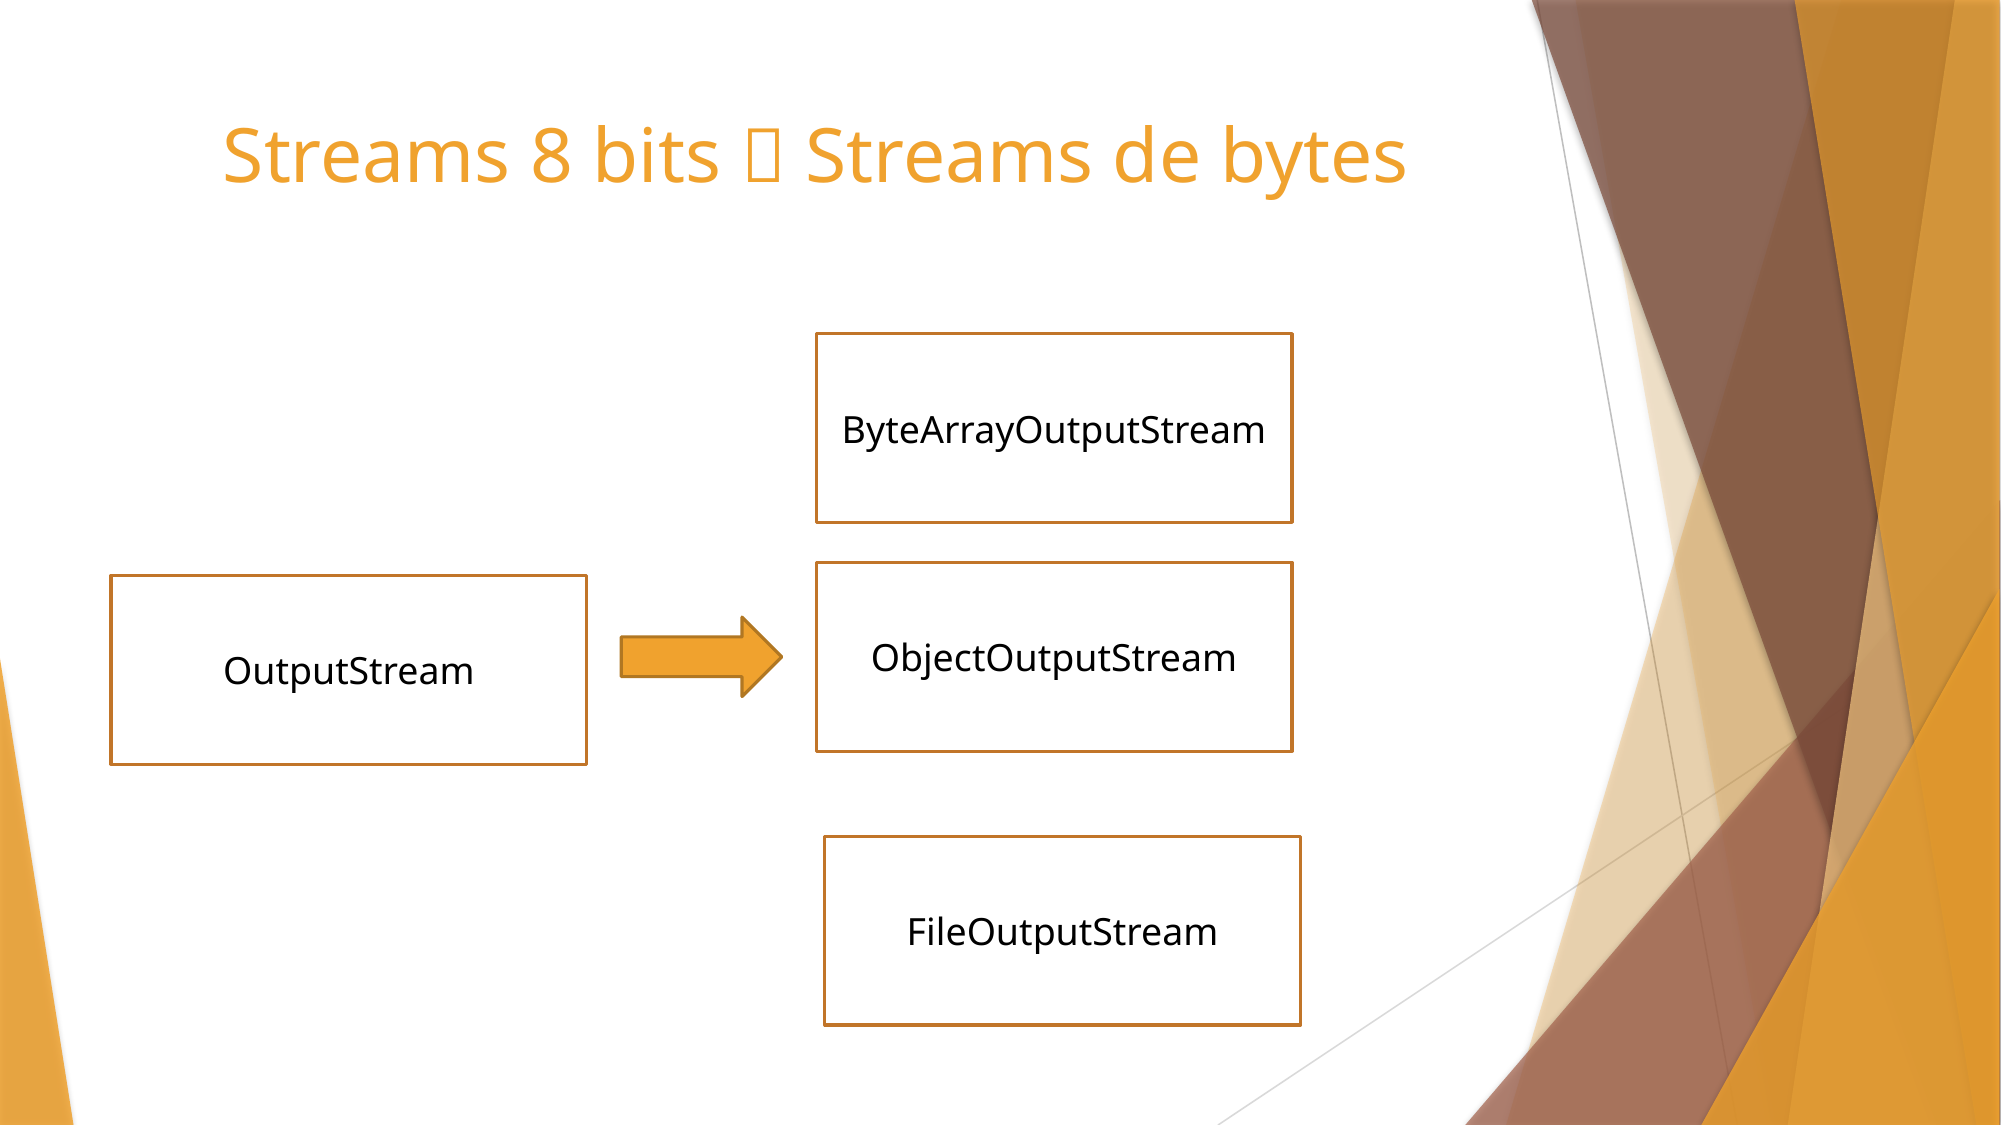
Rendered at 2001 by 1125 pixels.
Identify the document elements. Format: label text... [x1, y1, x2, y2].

text_box ByteArrayOutputStream [815, 332, 1294, 524]
text_box OutputStream [109, 574, 588, 766]
text_box [619, 615, 783, 698]
title Streams 8 bits  Streams de bytes [111, 99, 1522, 259]
text_box ObjectOutputStream [815, 561, 1294, 753]
text_box FileOutputStream [823, 835, 1302, 1027]
